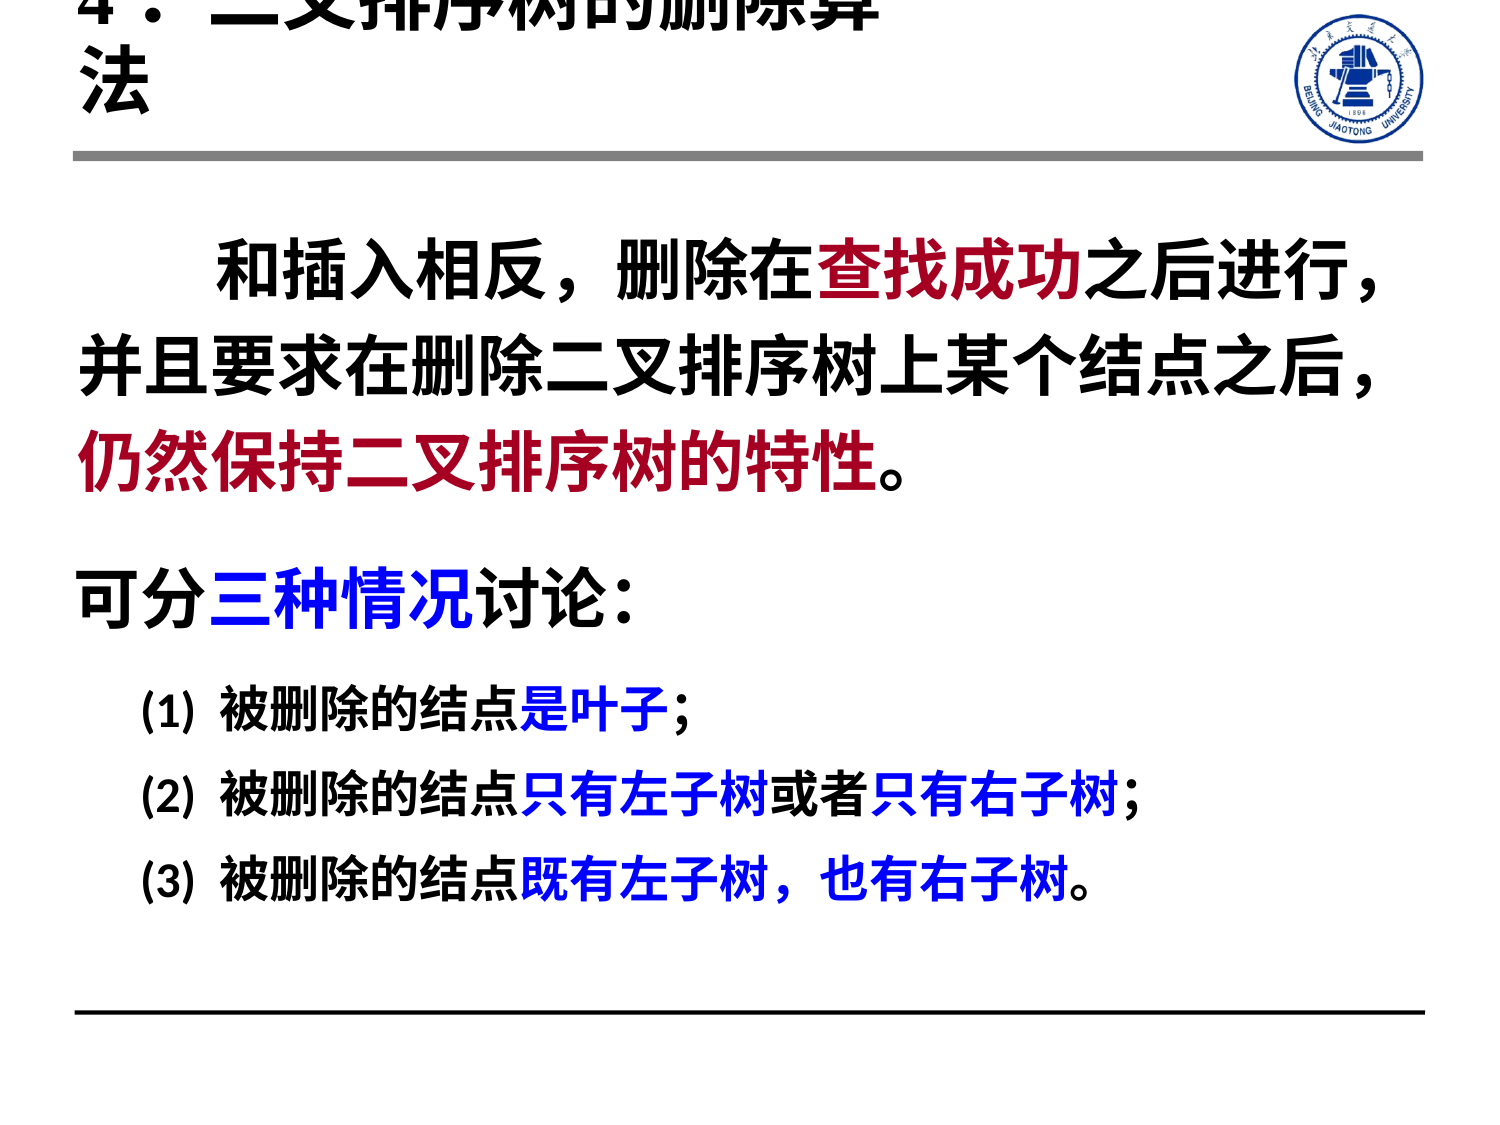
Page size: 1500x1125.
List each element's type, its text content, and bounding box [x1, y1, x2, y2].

text_box 和插入相反，删除在查找成功之后进行，并且要求在删除二叉排序树上某个结点之后，仍然保持二叉排序树的特性。 [62, 204, 1450, 508]
picture [1294, 14, 1424, 144]
text_box 4．二叉排序树的删除算法 [62, 0, 964, 131]
text_box 可分三种情况讨论： [58, 549, 690, 645]
list (1) 被删除的结点是叶子； (2) 被删除的结点只有左子树或者只有右子树； (3) 被删除的结点既有左子树，也有右子树。 [124, 669, 1500, 971]
